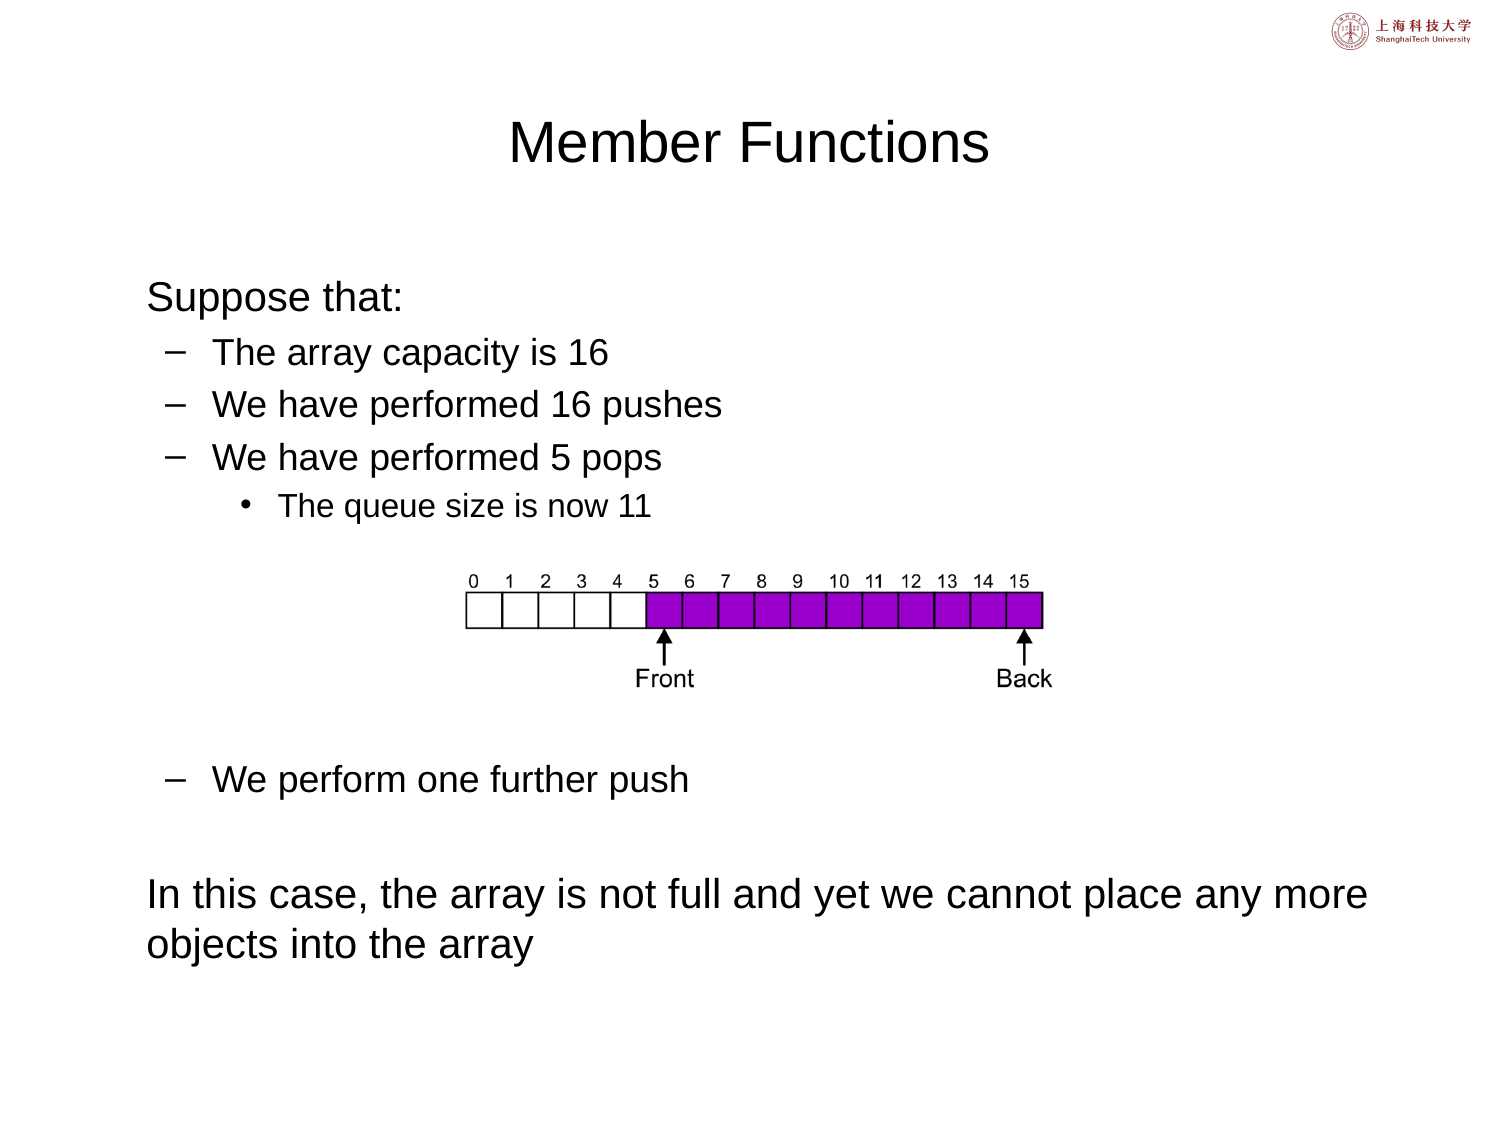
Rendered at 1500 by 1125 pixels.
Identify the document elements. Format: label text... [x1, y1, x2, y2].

picture [1327, 0, 1478, 109]
list Suppose that: The array capacity is 16 We have performed 16 pushes We have performed 5 pops The queue size is now 11 We perform one further push In this case, the array is not full and yet we cannot place any more objects into the array [74, 262, 1426, 1006]
title Member Functions [74, 44, 1426, 233]
picture [421, 538, 1069, 1033]
